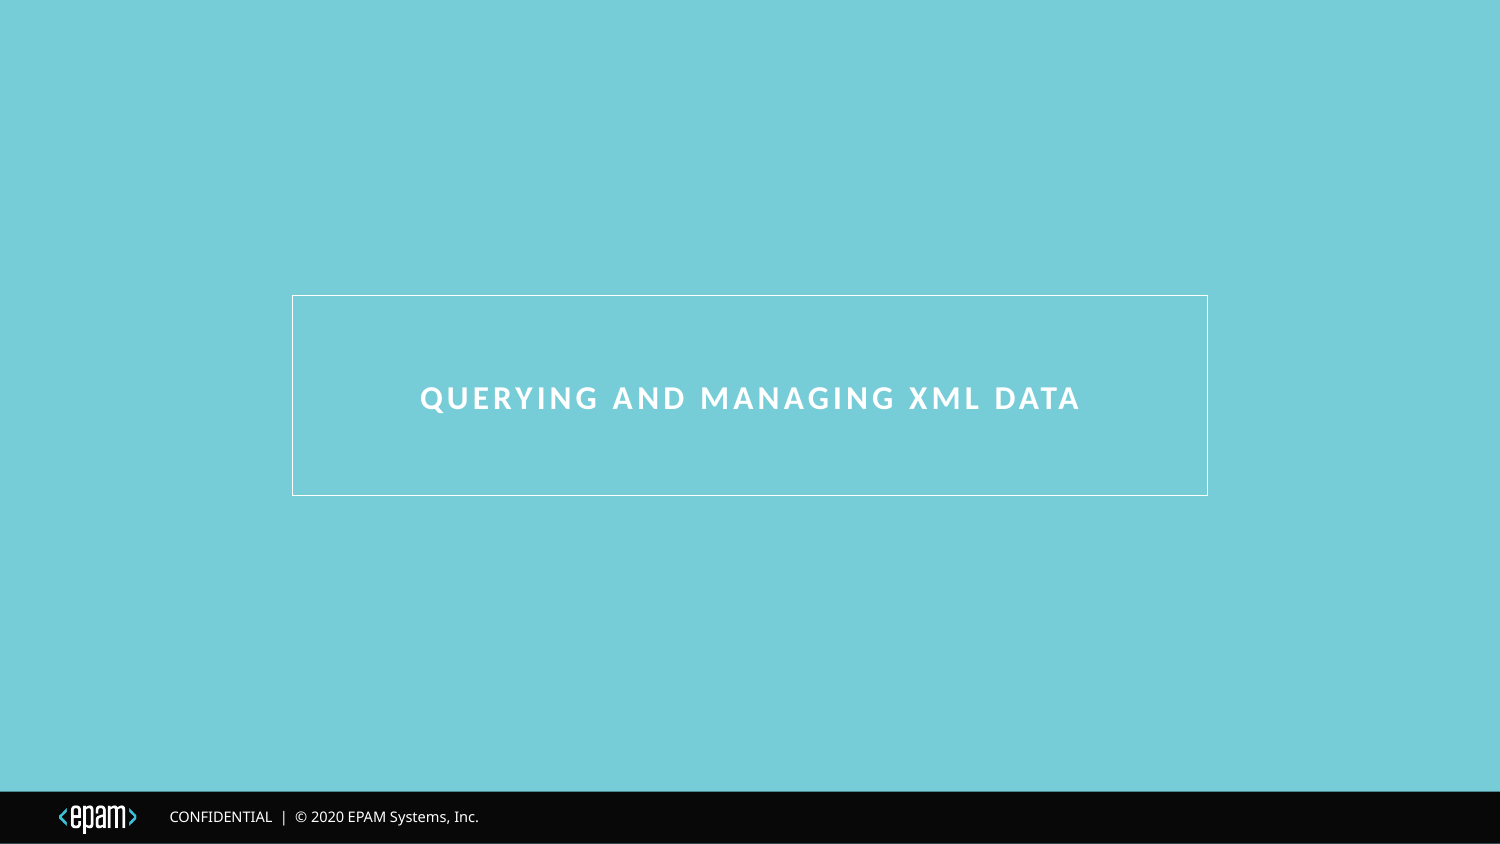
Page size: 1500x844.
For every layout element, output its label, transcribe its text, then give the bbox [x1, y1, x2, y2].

title Querying and Managing XML Data [292, 295, 1208, 496]
